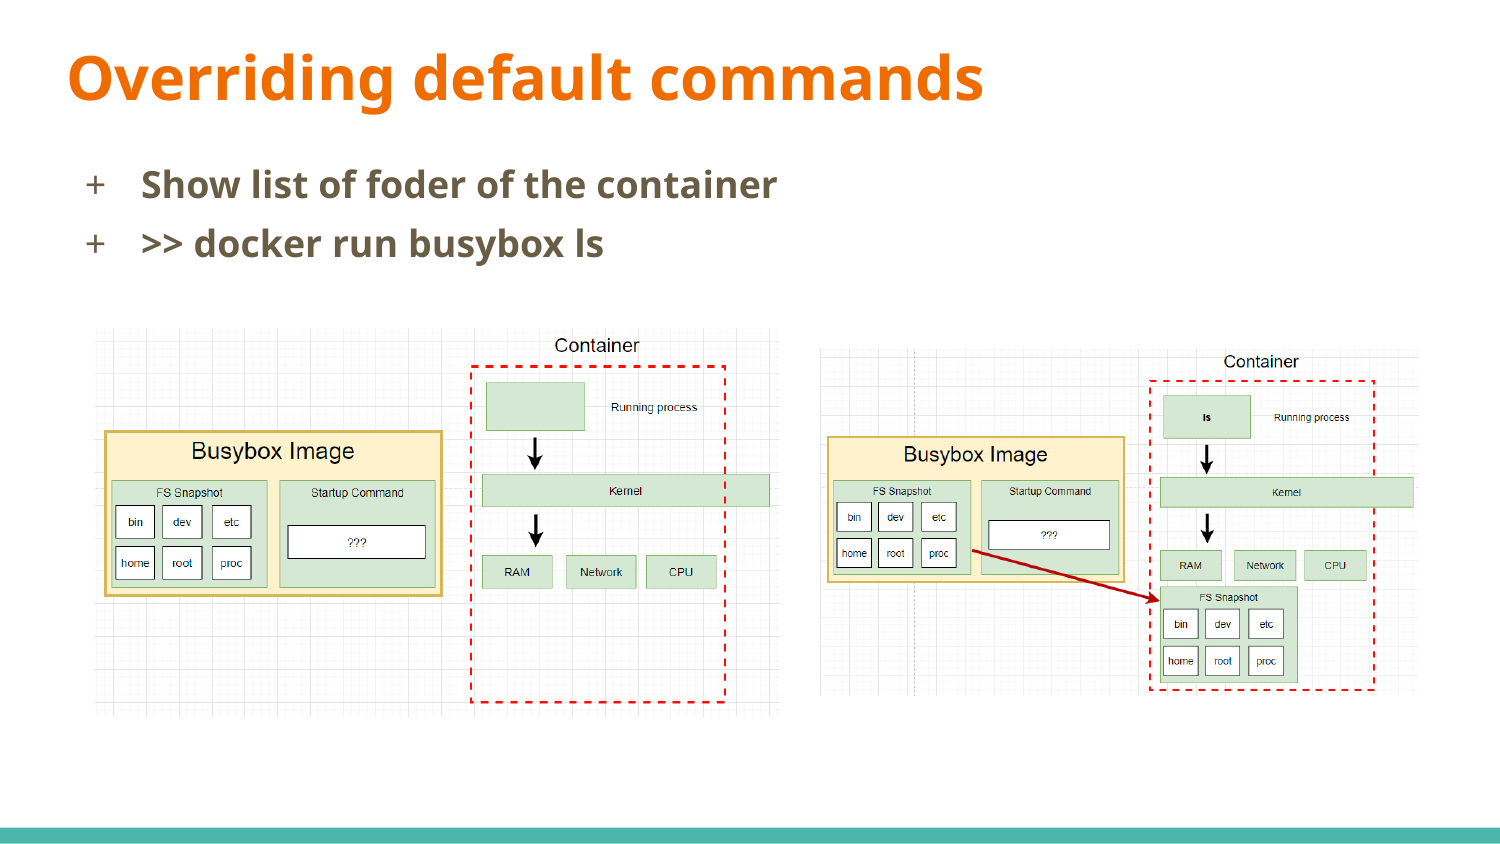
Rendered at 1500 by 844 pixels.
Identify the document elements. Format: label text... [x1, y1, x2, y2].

picture [94, 328, 780, 717]
title Overriding default commands [51, 20, 1449, 137]
picture [820, 349, 1419, 696]
list Show list of foder of the container >> docker run busybox ls [51, 136, 1370, 750]
